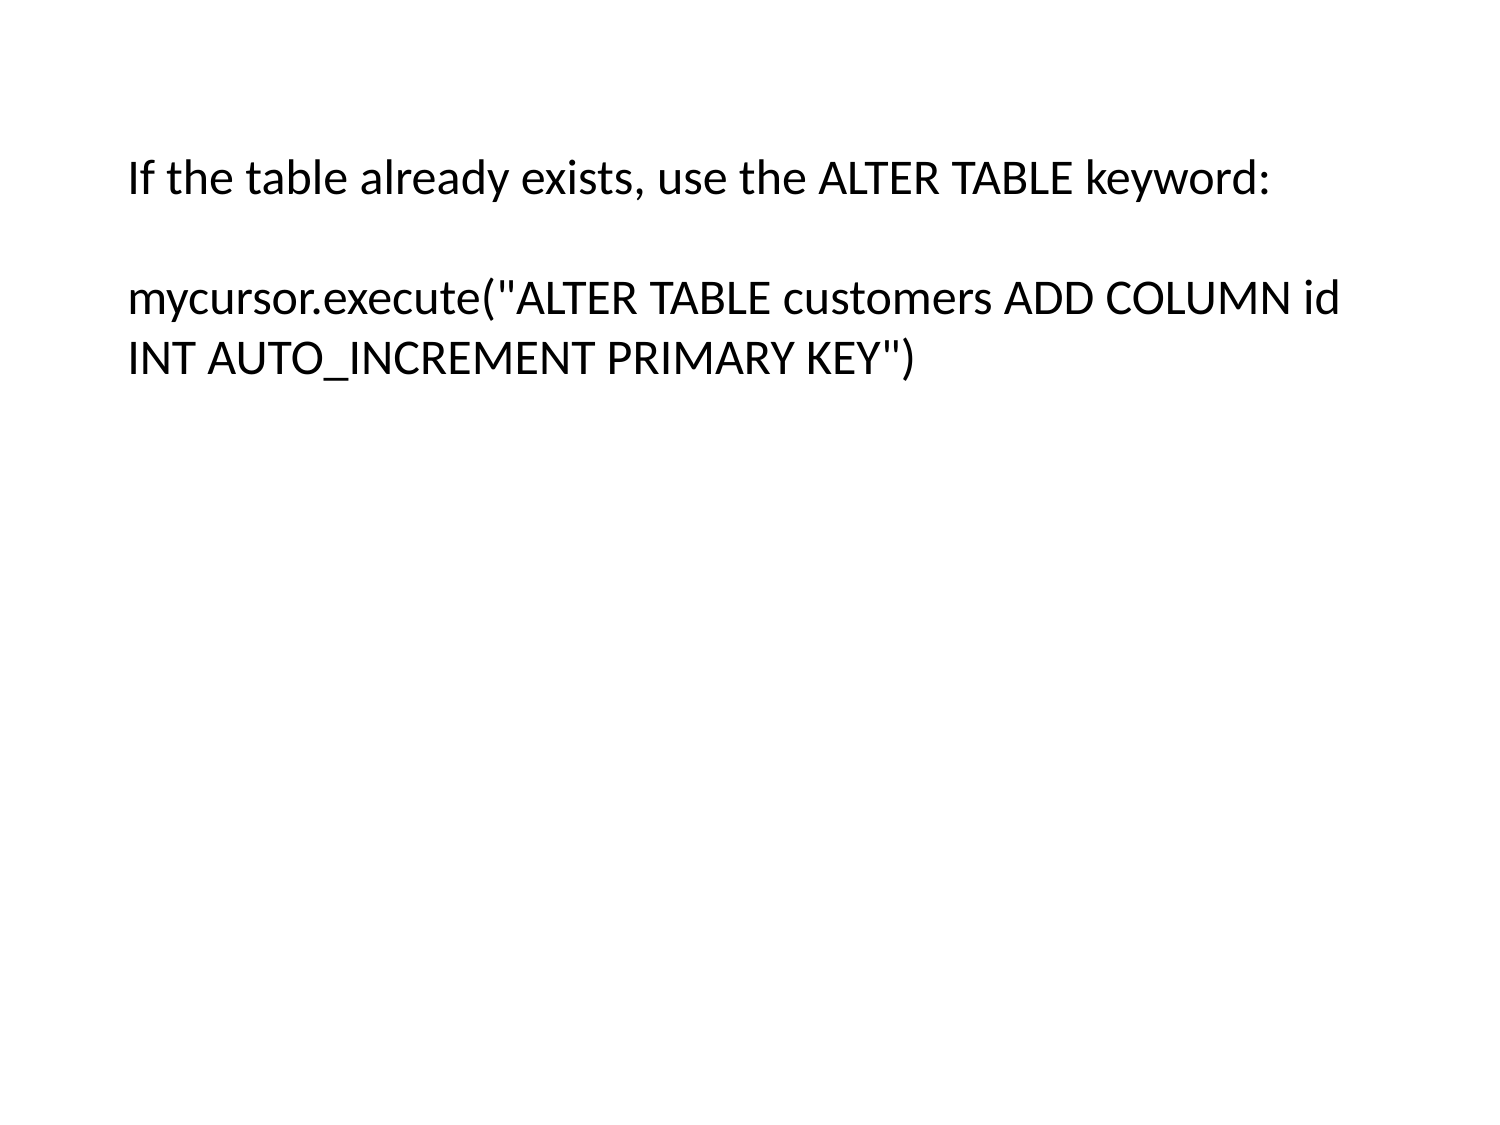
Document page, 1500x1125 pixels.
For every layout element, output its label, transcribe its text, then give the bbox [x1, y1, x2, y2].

text_box If the table already exists, use the ALTER TABLE keyword: mycursor.execute("ALTER TABLE customers ADD COLUMN id INT AUTO_INCREMENT PRIMARY KEY") [112, 137, 1363, 393]
